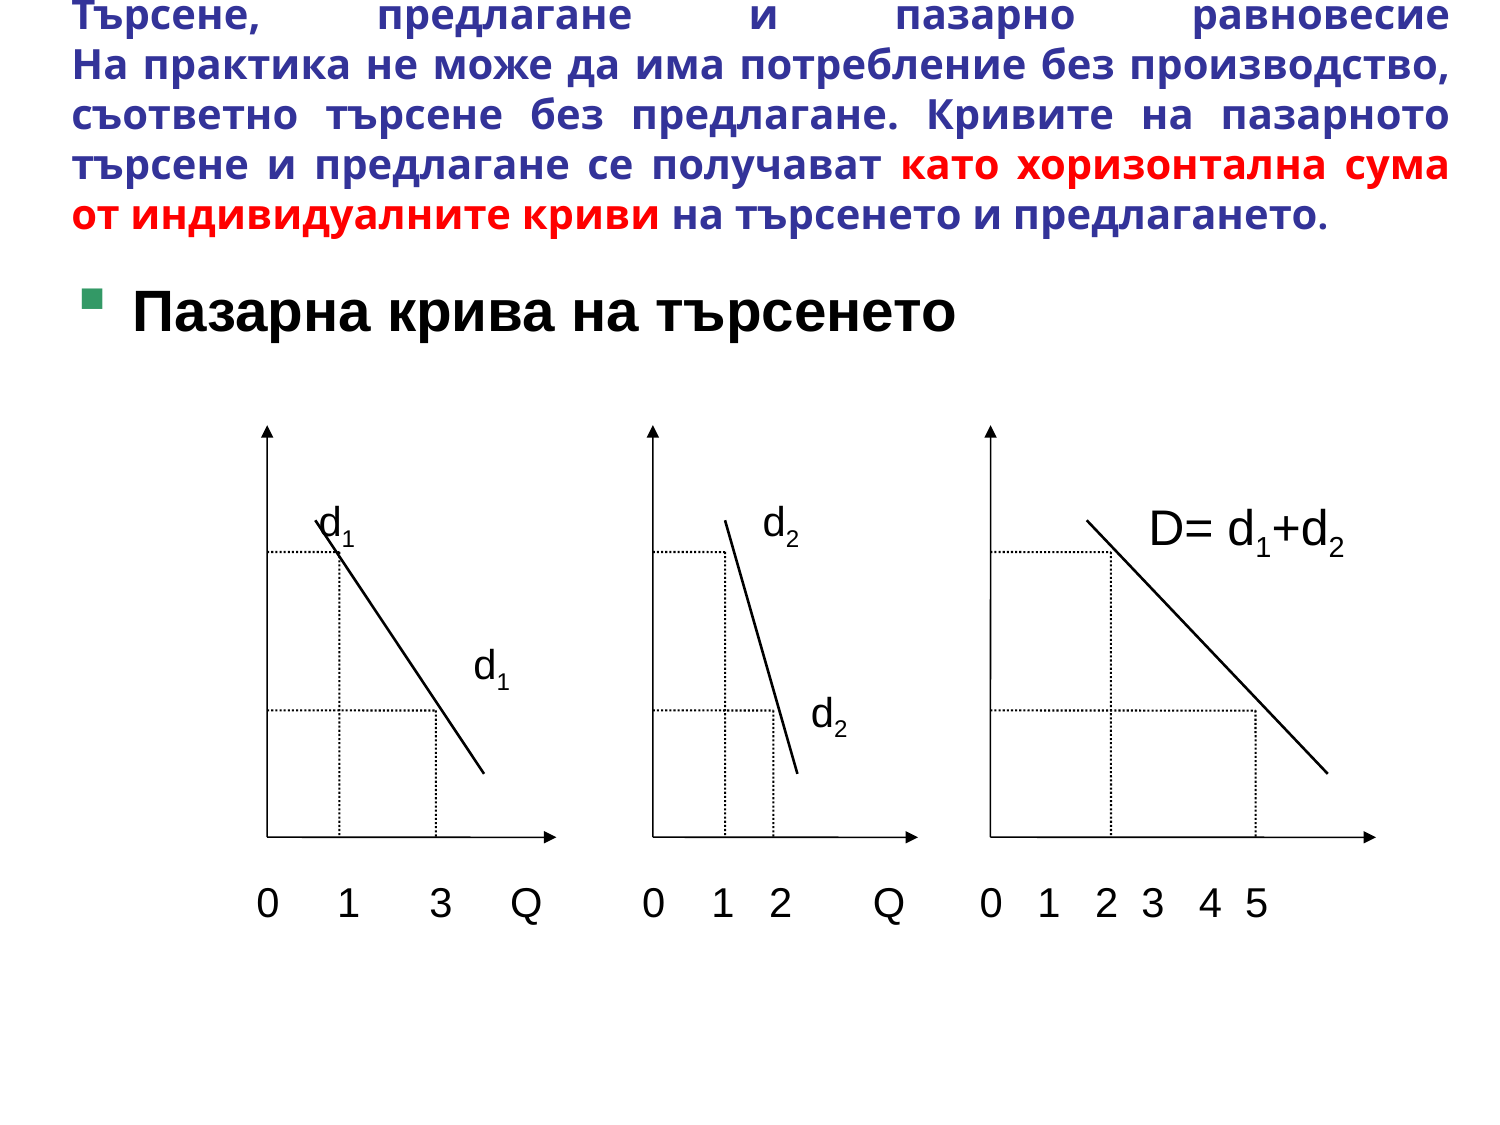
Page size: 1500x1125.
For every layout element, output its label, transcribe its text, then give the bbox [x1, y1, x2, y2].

list Пазарна крива на търсенето [61, 165, 1425, 1005]
title Търсене, предлагане и пазарно равновесие На практика не може да има потребление без производство, съответно търсене без предлагане. Кривите на пазарното търсене и предлагане се получават като хоризонтална сума от индивидуалните криви на търсенето и предлагането. [56, 0, 1466, 227]
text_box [194, 373, 1395, 965]
